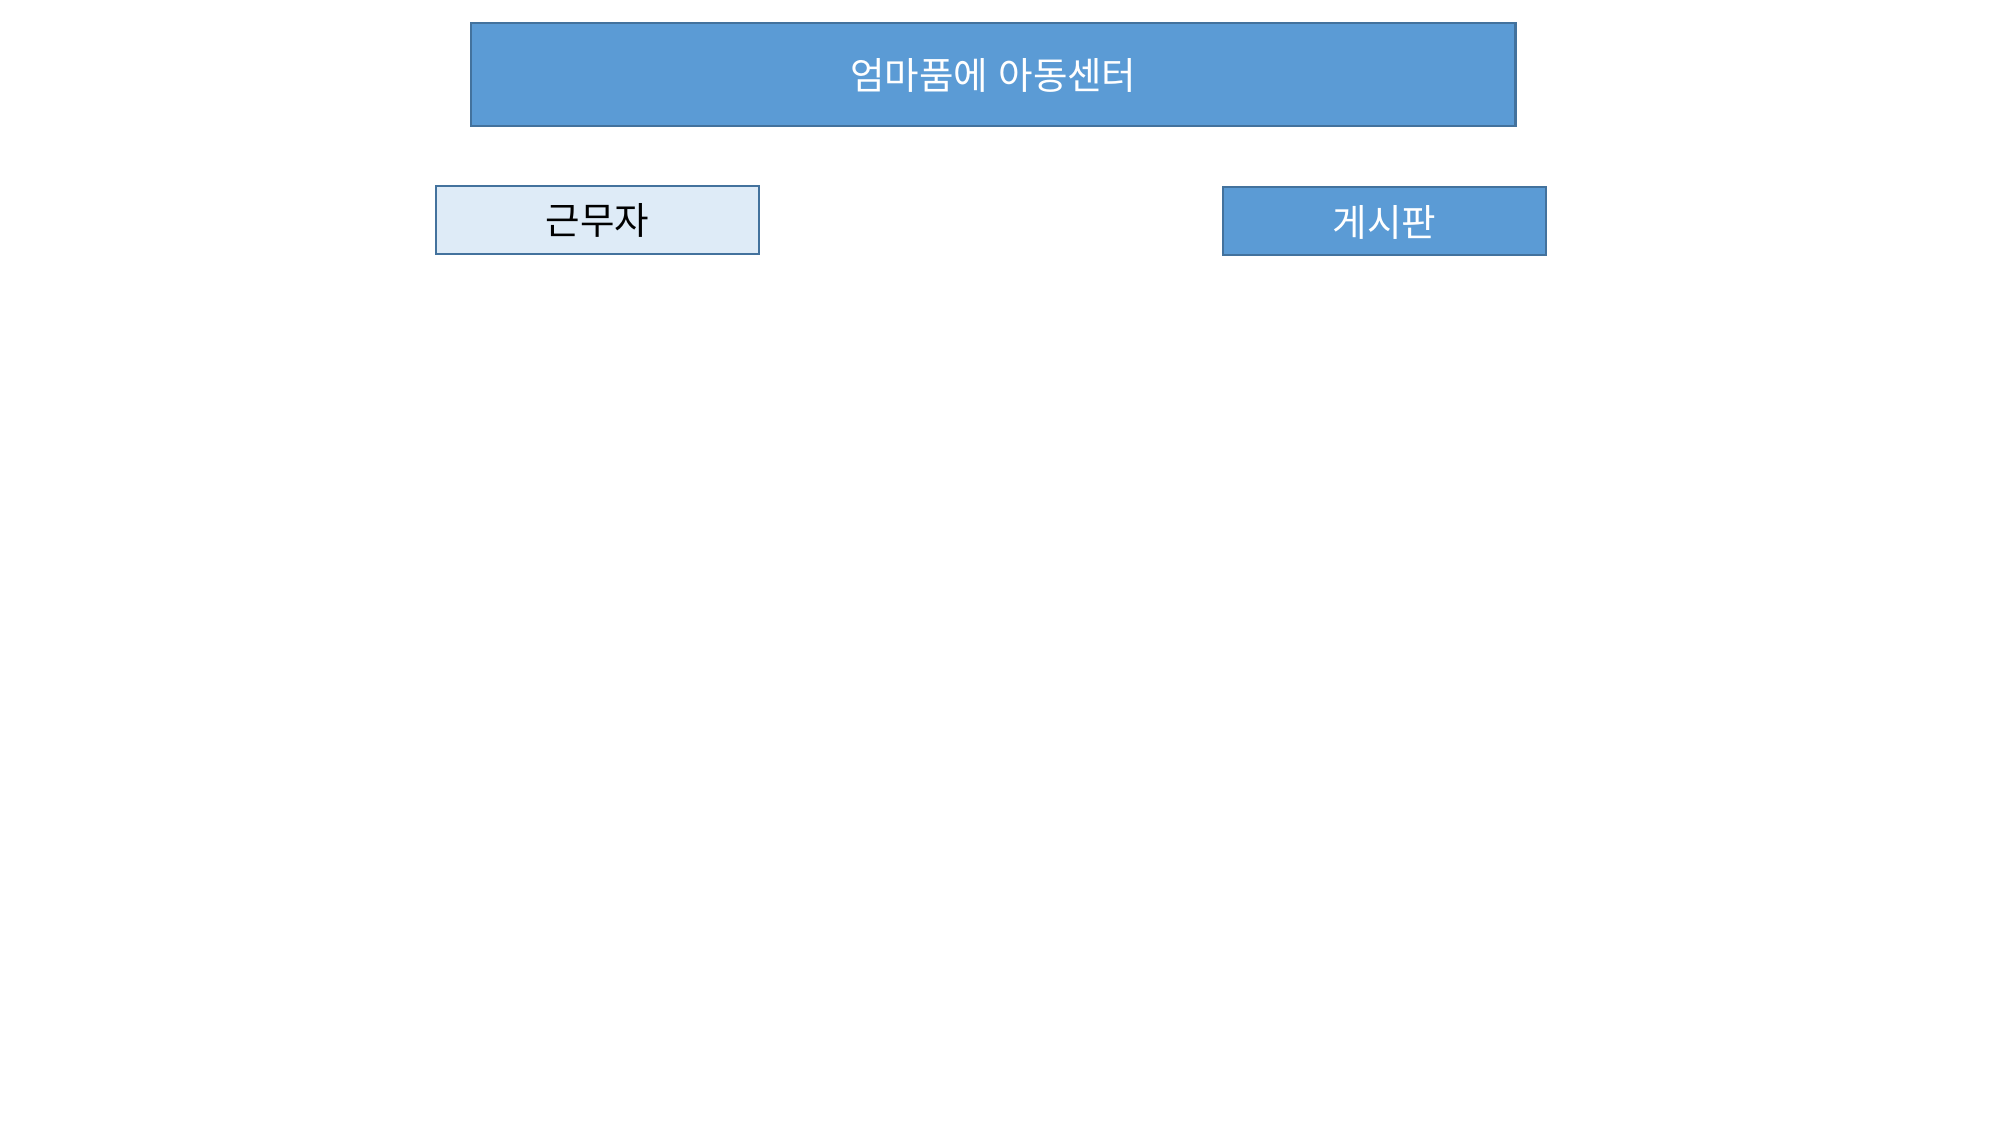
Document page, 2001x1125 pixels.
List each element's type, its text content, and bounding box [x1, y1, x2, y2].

text_box 엄마품에 아동센터 [470, 22, 1517, 127]
text_box 근무자 [435, 185, 760, 255]
text_box 게시판 [1222, 186, 1547, 256]
